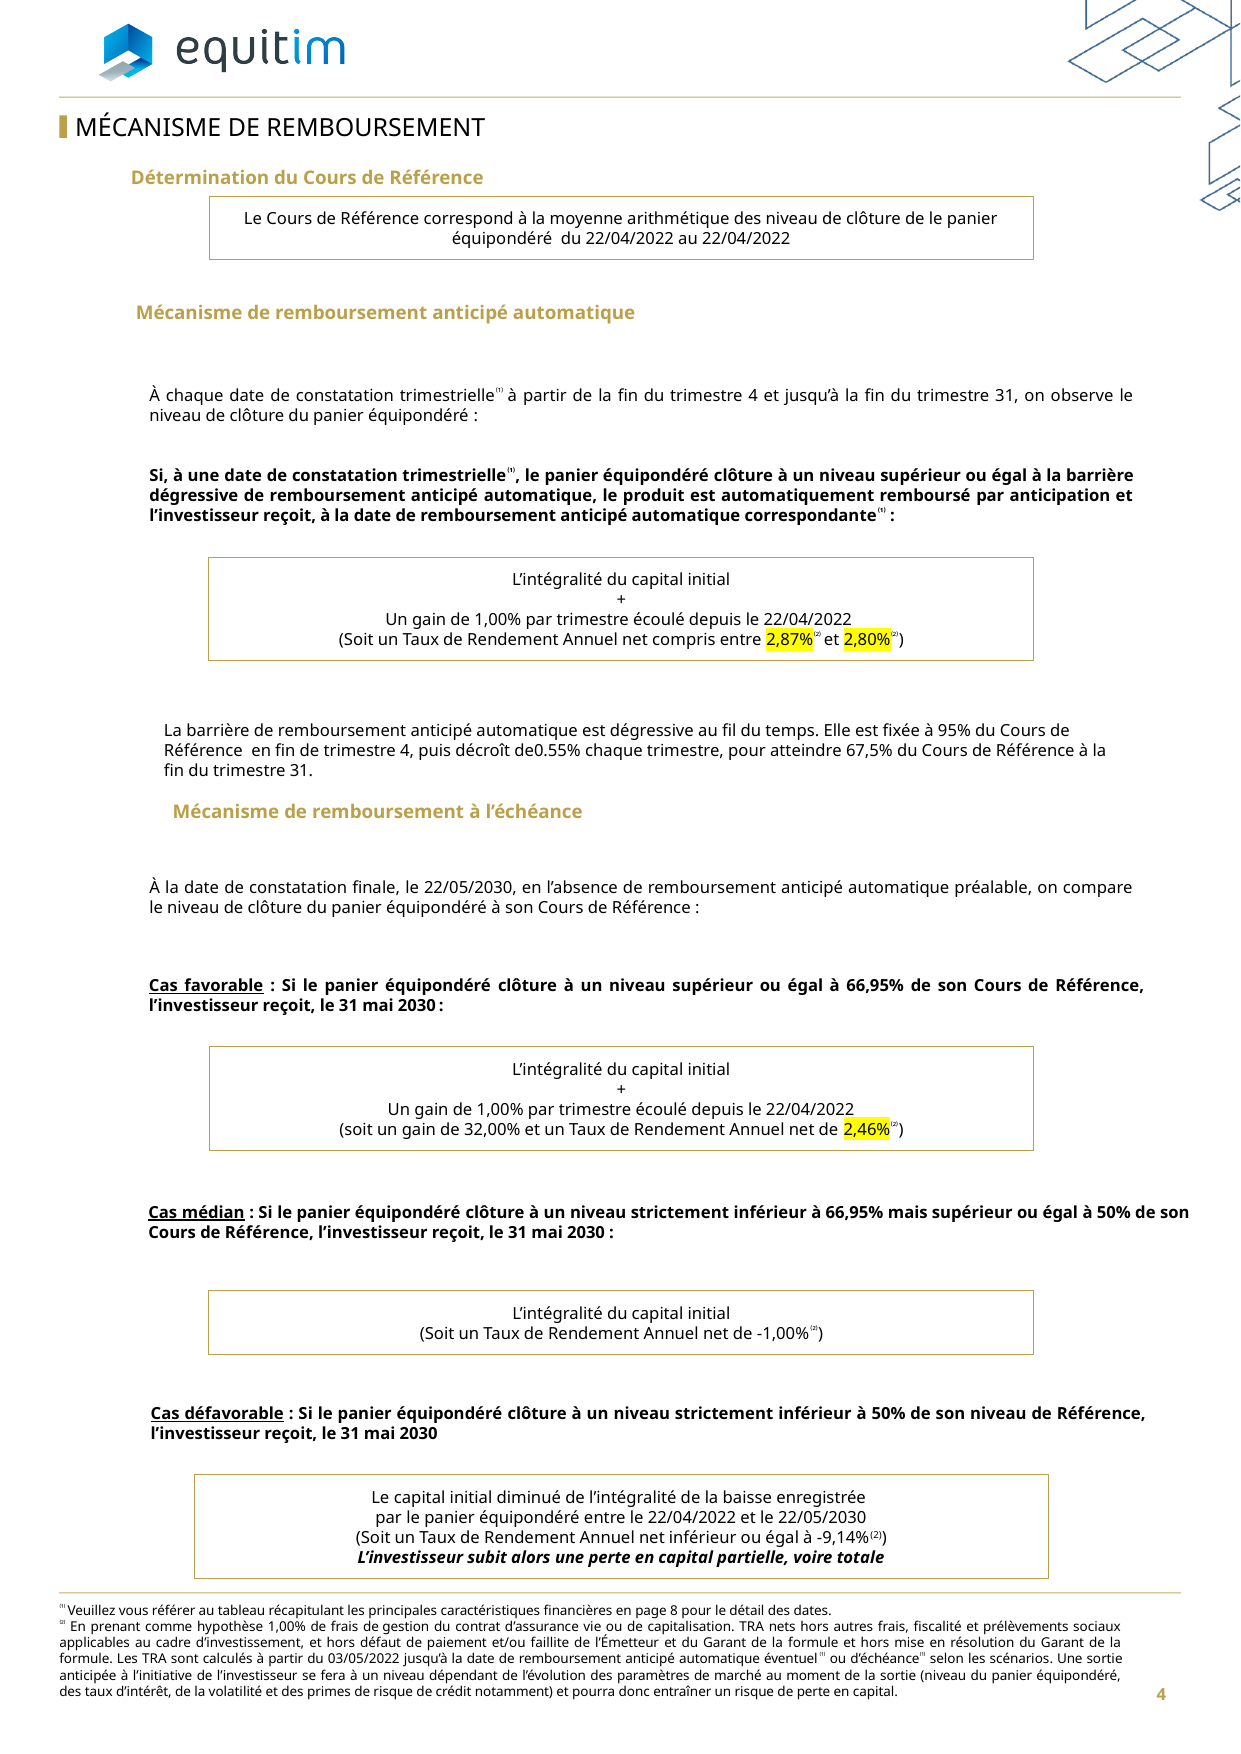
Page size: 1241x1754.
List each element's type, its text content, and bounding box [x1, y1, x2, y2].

slide_number 4 [1122, 1664, 1182, 1728]
text_box Le capital initial diminué de l’intégralité de la baisse enregistrée par le panier équipondéré entre le 22/04/2022 et le 22/05/2030 (Soit un Taux de Rendement Annuel net inférieur ou égal à -9,14%(2)) L’investisseur subit alors une perte en capital partielle, voire totale [194, 1474, 1049, 1579]
text_box La barrière de remboursement anticipé automatique est dégressive au fil du temps. Elle est fixée à 95% du Cours de Référence en fin de trimestre 4, puis décroît de0.55% chaque trimestre, pour atteindre 67,5% du Cours de Référence à la fin du trimestre 31. [149, 712, 1140, 787]
text_box Mécanisme de remboursement anticipé automatique [106, 301, 1122, 327]
text_box MÉCANISME DE REMBOURSEMENT [75, 109, 708, 148]
text_box Mécanisme de remboursement à l’échéance [106, 795, 649, 819]
text_box Détermination du Cours de Référence [101, 165, 577, 194]
text_box L’intégralité du capital initial + Un gain de 1,00% par trimestre écoulé depuis le 22/04/2022 (soit un gain de 32,00% et un Taux de Rendement Annuel net de 2,46%⁽²⁾) [209, 1046, 1034, 1151]
text_box Cas médian : Si le panier équipondéré clôture à un niveau strictement inférieur à 66,95% mais supérieur ou égal à 50% de son Cours de Référence, l’investisseur reçoit, le 31 mai 2030 : [148, 1201, 1191, 1242]
picture [77, 3, 367, 97]
text_box Cas favorable : Si le panier équipondéré clôture à un niveau supérieur ou égal à 66,95% de son Cours de Référence, l’investisseur reçoit, le 31 mai 2030 : [149, 975, 1146, 1016]
text_box ⁽¹⁾ Veuillez vous référer au tableau récapitulant les principales caractéristiques financières en page 8 pour le détail des dates. ⁽²⁾ En prenant comme hypothèse 1,00% de frais de gestion du contrat d’assurance vie ou de capitalisation. TRA nets hors autres frais, fiscalité et prélèvements sociaux applicables au cadre d’investissement, et hors défaut de paiement et/ou faillite de l’Émetteur et du Garant de la formule et hors mise en résolution du Garant de la formule. Les TRA sont calculés à partir du 03/05/2022 jusqu’à la date de remboursement anticipé automatique éventuel⁽¹⁾ ou d’échéance⁽¹⁾ selon les scénarios. Une sortie anticipée à l’initiative de l’investisseur se fera à un niveau dépendant de l’évolution des paramètres de marché au moment de la sortie (niveau du panier équipondéré, des taux d’intérêt, de la volatilité et des primes de risque de crédit notamment) et pourra donc entraîner un risque de perte en capital. [59, 1601, 1123, 1700]
text_box Cas défavorable : Si le panier équipondéré clôture à un niveau strictement inférieur à 50% de son niveau de Référence, l’investisseur reçoit, le 31 mai 2030 [150, 1403, 1147, 1444]
picture [1067, 0, 1241, 211]
text_box [59, 115, 67, 138]
text_box Le Cours de Référence correspond à la moyenne arithmétique des niveau de clôture de le panier équipondéré du 22/04/2022 au 22/04/2022 [209, 196, 1034, 260]
text_box L’intégralité du capital initial (Soit un Taux de Rendement Annuel net de -1,00%⁽²⁾) [208, 1290, 1034, 1355]
text_box À chaque date de constatation trimestrielle⁽¹⁾ à partir de la fin du trimestre 4 et jusqu’à la fin du trimestre 31, on observe le niveau de clôture du panier équipondéré : Si, à une date de constatation trimestrielle⁽¹⁾, le panier équipondéré clôture à un niveau supérieur ou égal à la barrière dégressive de remboursement anticipé automatique, le produit est automatiquement remboursé par anticipation et l’investisseur reçoit, à la date de remboursement anticipé automatique correspondante⁽¹⁾ : [149, 384, 1135, 525]
text_box À la date de constatation finale, le 22/05/2030, en l’absence de remboursement anticipé automatique préalable, on compare le niveau de clôture du panier équipondéré à son Cours de Référence : [149, 876, 1135, 917]
text_box L’intégralité du capital initial + Un gain de 1,00% par trimestre écoulé depuis le 22/04/2022 (Soit un Taux de Rendement Annuel net compris entre 2,87%⁽²⁾ et 2,80%⁽²⁾) [208, 557, 1034, 661]
